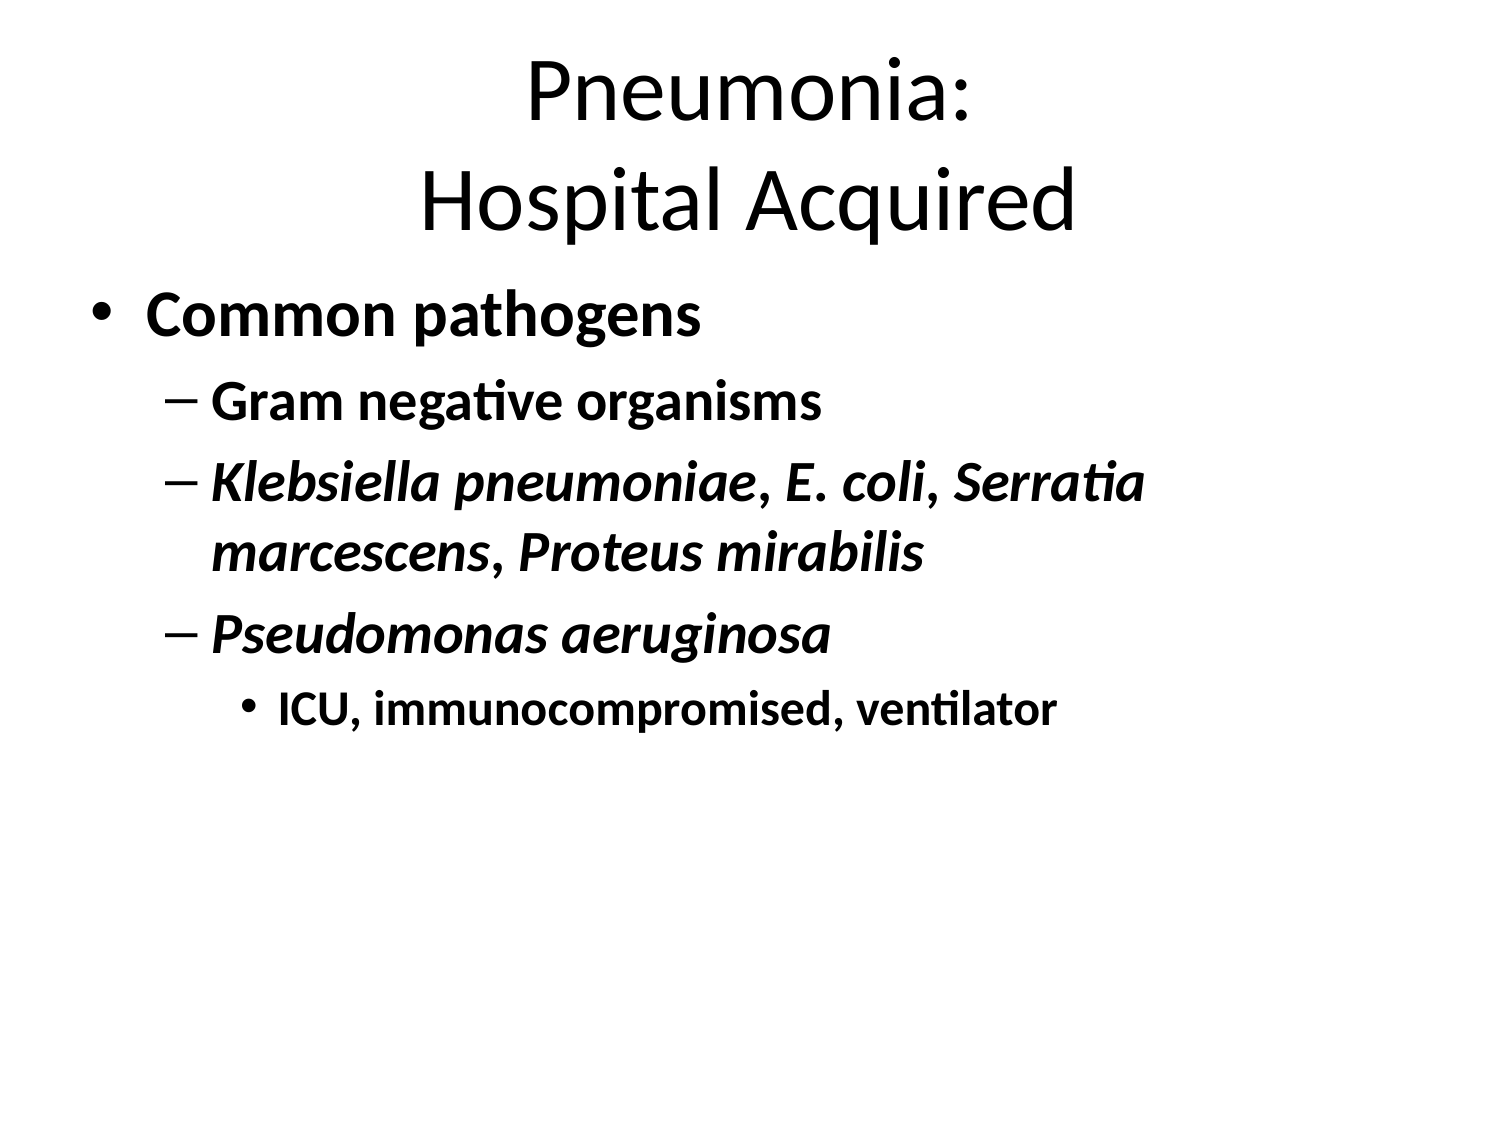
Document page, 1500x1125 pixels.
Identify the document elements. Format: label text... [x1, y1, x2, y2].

title Pneumonia: Hospital Acquired [74, 44, 1426, 233]
list Common pathogens Gram negative organisms Klebsiella pneumoniae, E. coli, Serratia marcescens, Proteus mirabilis Pseudomonas aeruginosa ICU, immunocompromised, ventilator [74, 262, 1426, 1006]
